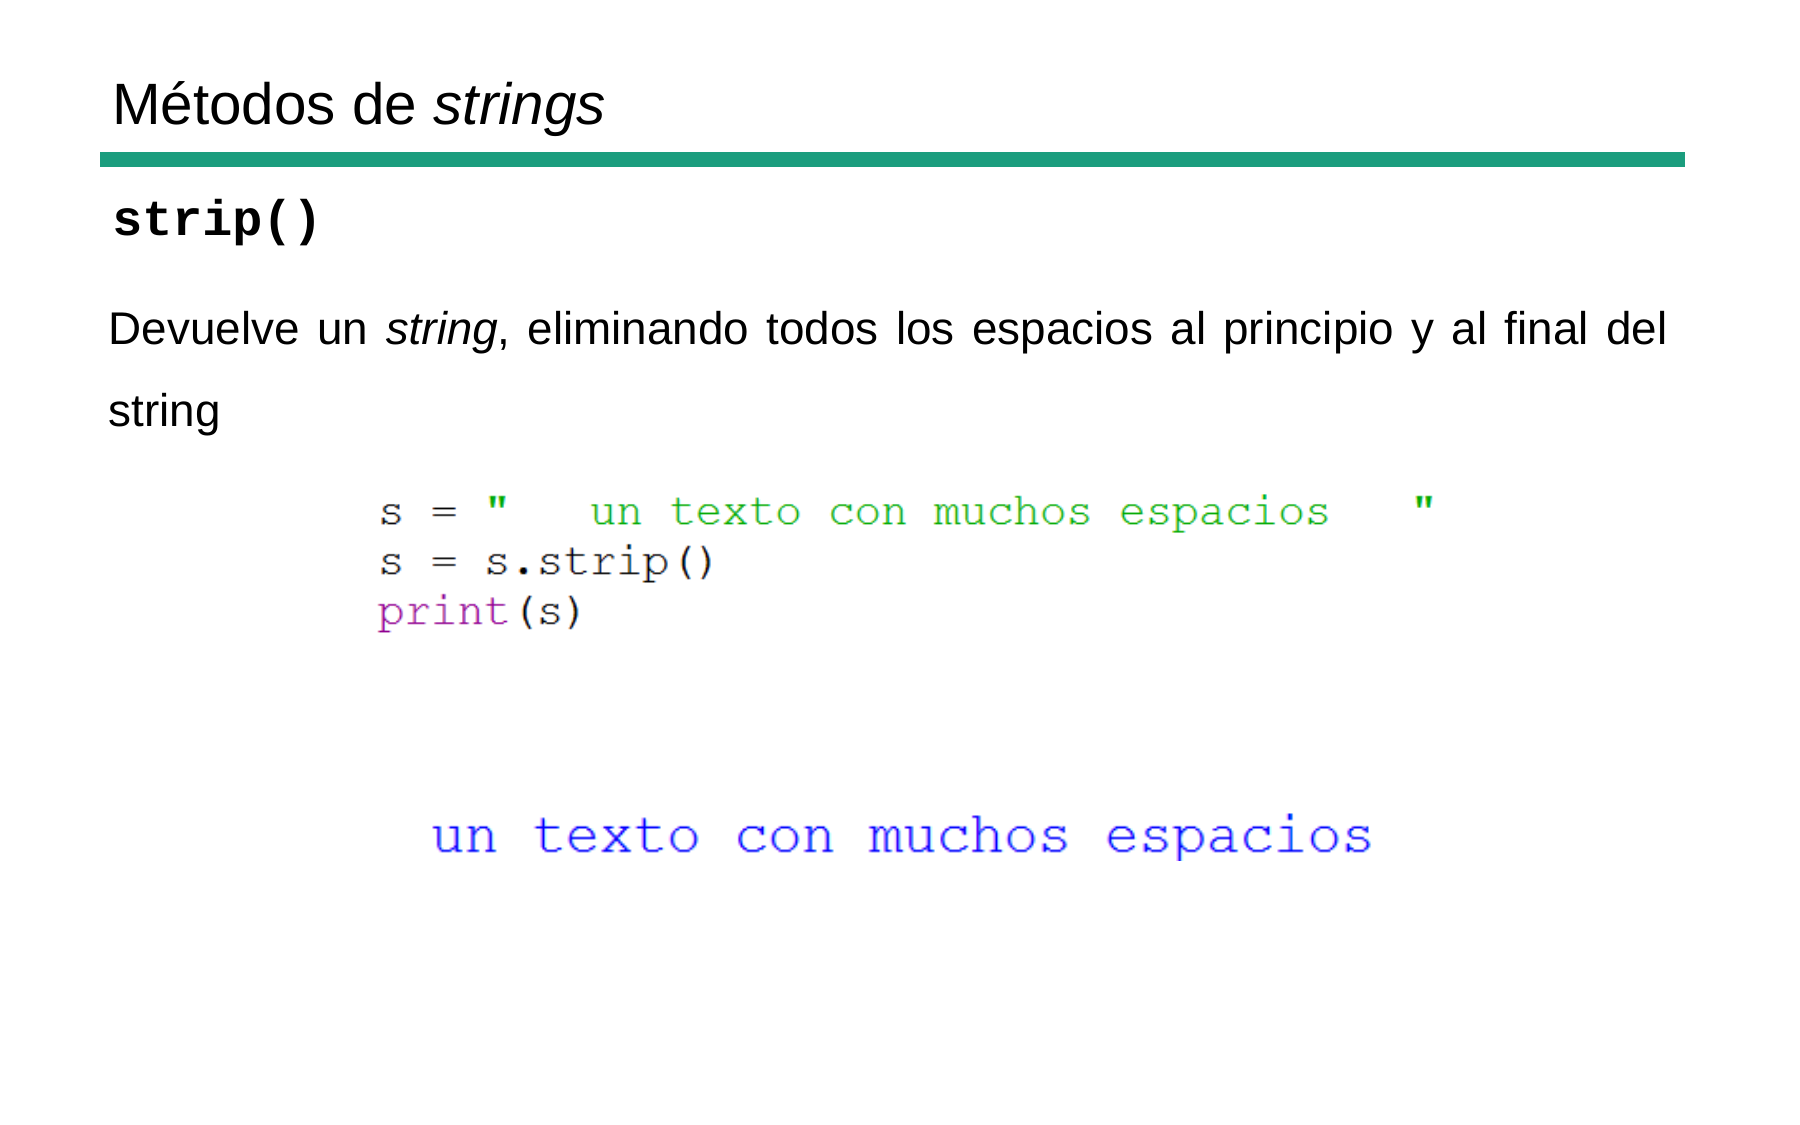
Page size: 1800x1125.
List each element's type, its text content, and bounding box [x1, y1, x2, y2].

picture [424, 812, 1390, 862]
text_box [95, 148, 1689, 171]
picture [374, 493, 1439, 636]
text_box Métodos de strings [97, 59, 1688, 144]
text_box strip() [97, 178, 1688, 254]
text_box Devuelve un string, eliminando todos los espacios al principio y al final del string [94, 263, 1684, 444]
